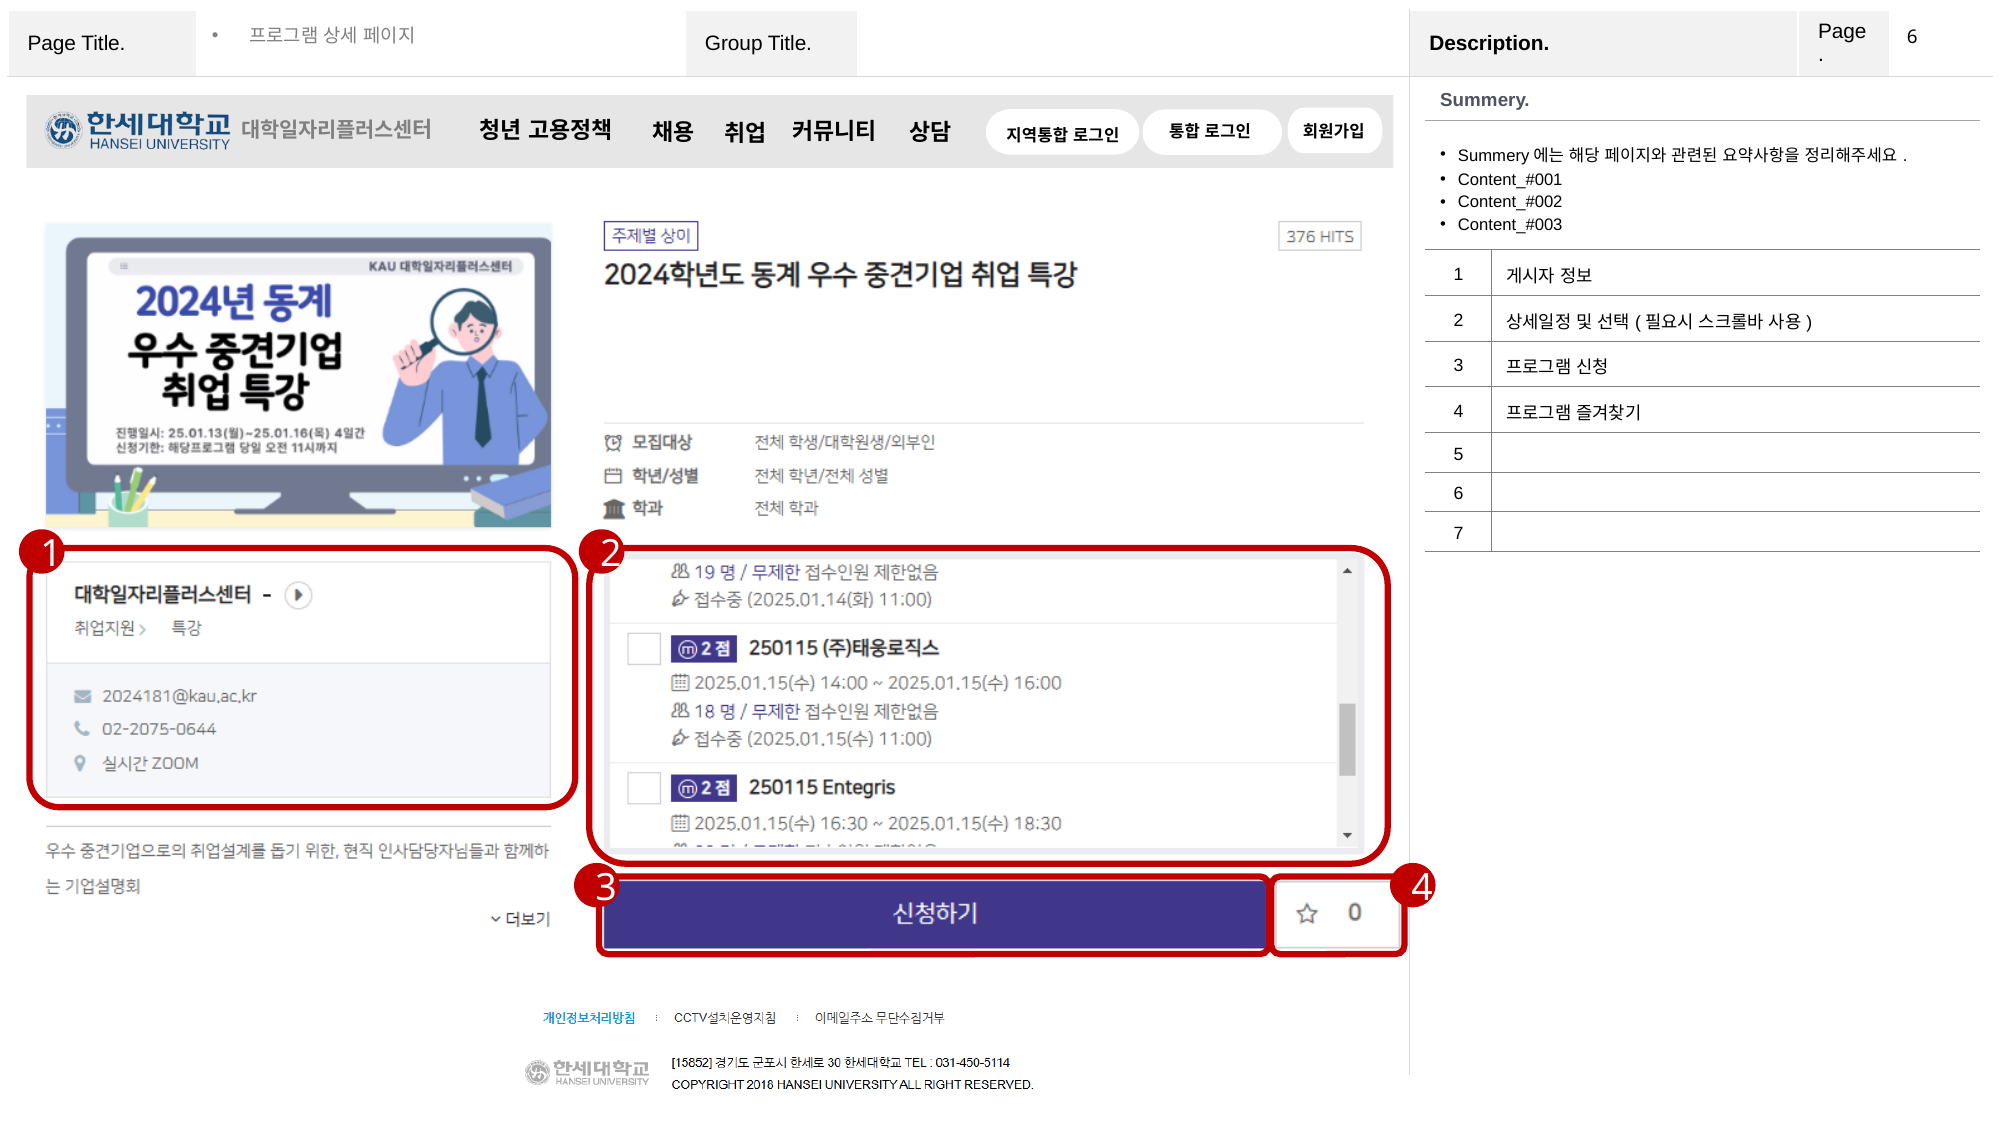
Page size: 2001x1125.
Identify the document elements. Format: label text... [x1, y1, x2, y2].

table_cell [1492, 512, 1980, 551]
text_box 대학일자리플러스센터 [238, 107, 462, 149]
text_box [1292, 149, 1378, 155]
table_cell 상세일정 및 선택(필요시 스크롤바 사용) [1492, 296, 1980, 341]
list 프로그램 상세 페이지 [196, 18, 684, 55]
table_cell 3 [1425, 342, 1491, 386]
text_box [1148, 149, 1277, 156]
text_box [1141, 116, 1147, 148]
table_cell 5 [1425, 433, 1491, 472]
text_box 채용 [637, 110, 711, 153]
text_box 통합 로그인 [1147, 113, 1277, 149]
table_cell Summery에는 해당 페이지와 관련된 요약사항을 정리해주세요. Content_#001 Content_#002 Content_#003 [1425, 121, 1980, 249]
text_box [1291, 106, 1379, 113]
table_cell 6 [1425, 473, 1491, 511]
text_box 커뮤니티 [777, 109, 892, 152]
picture [523, 1004, 1045, 1100]
table_cell 프로그램 신청 [1492, 342, 1980, 386]
text_box 1 [17, 530, 31, 573]
table_cell [1492, 433, 1980, 472]
table_cell 1 [1425, 250, 1491, 295]
text_box 상담 [894, 109, 967, 153]
text_box 6 [1892, 17, 2000, 58]
text_box 취업 [709, 111, 782, 154]
picture [39, 101, 238, 156]
table_cell 게시자 정보 [1492, 250, 1980, 295]
text_box [1150, 108, 1274, 113]
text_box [31, 195, 1405, 961]
table_header Summery. [1425, 78, 1980, 120]
table_cell [1492, 473, 1980, 511]
table_cell 2 [1425, 296, 1491, 341]
text_box 회원가입 [1286, 113, 1385, 149]
table_cell 7 [1425, 512, 1491, 551]
text_box 지역통합 로그인 [985, 117, 1145, 153]
table_cell 프로그램 즐겨찾기 [1492, 387, 1980, 432]
text_box 청년 고용정책 [464, 107, 629, 150]
table_cell 4 [1425, 387, 1491, 432]
text_box [990, 108, 1135, 117]
text_box [1277, 116, 1284, 148]
text_box [25, 94, 1394, 169]
text_box 4 [1405, 861, 1437, 909]
